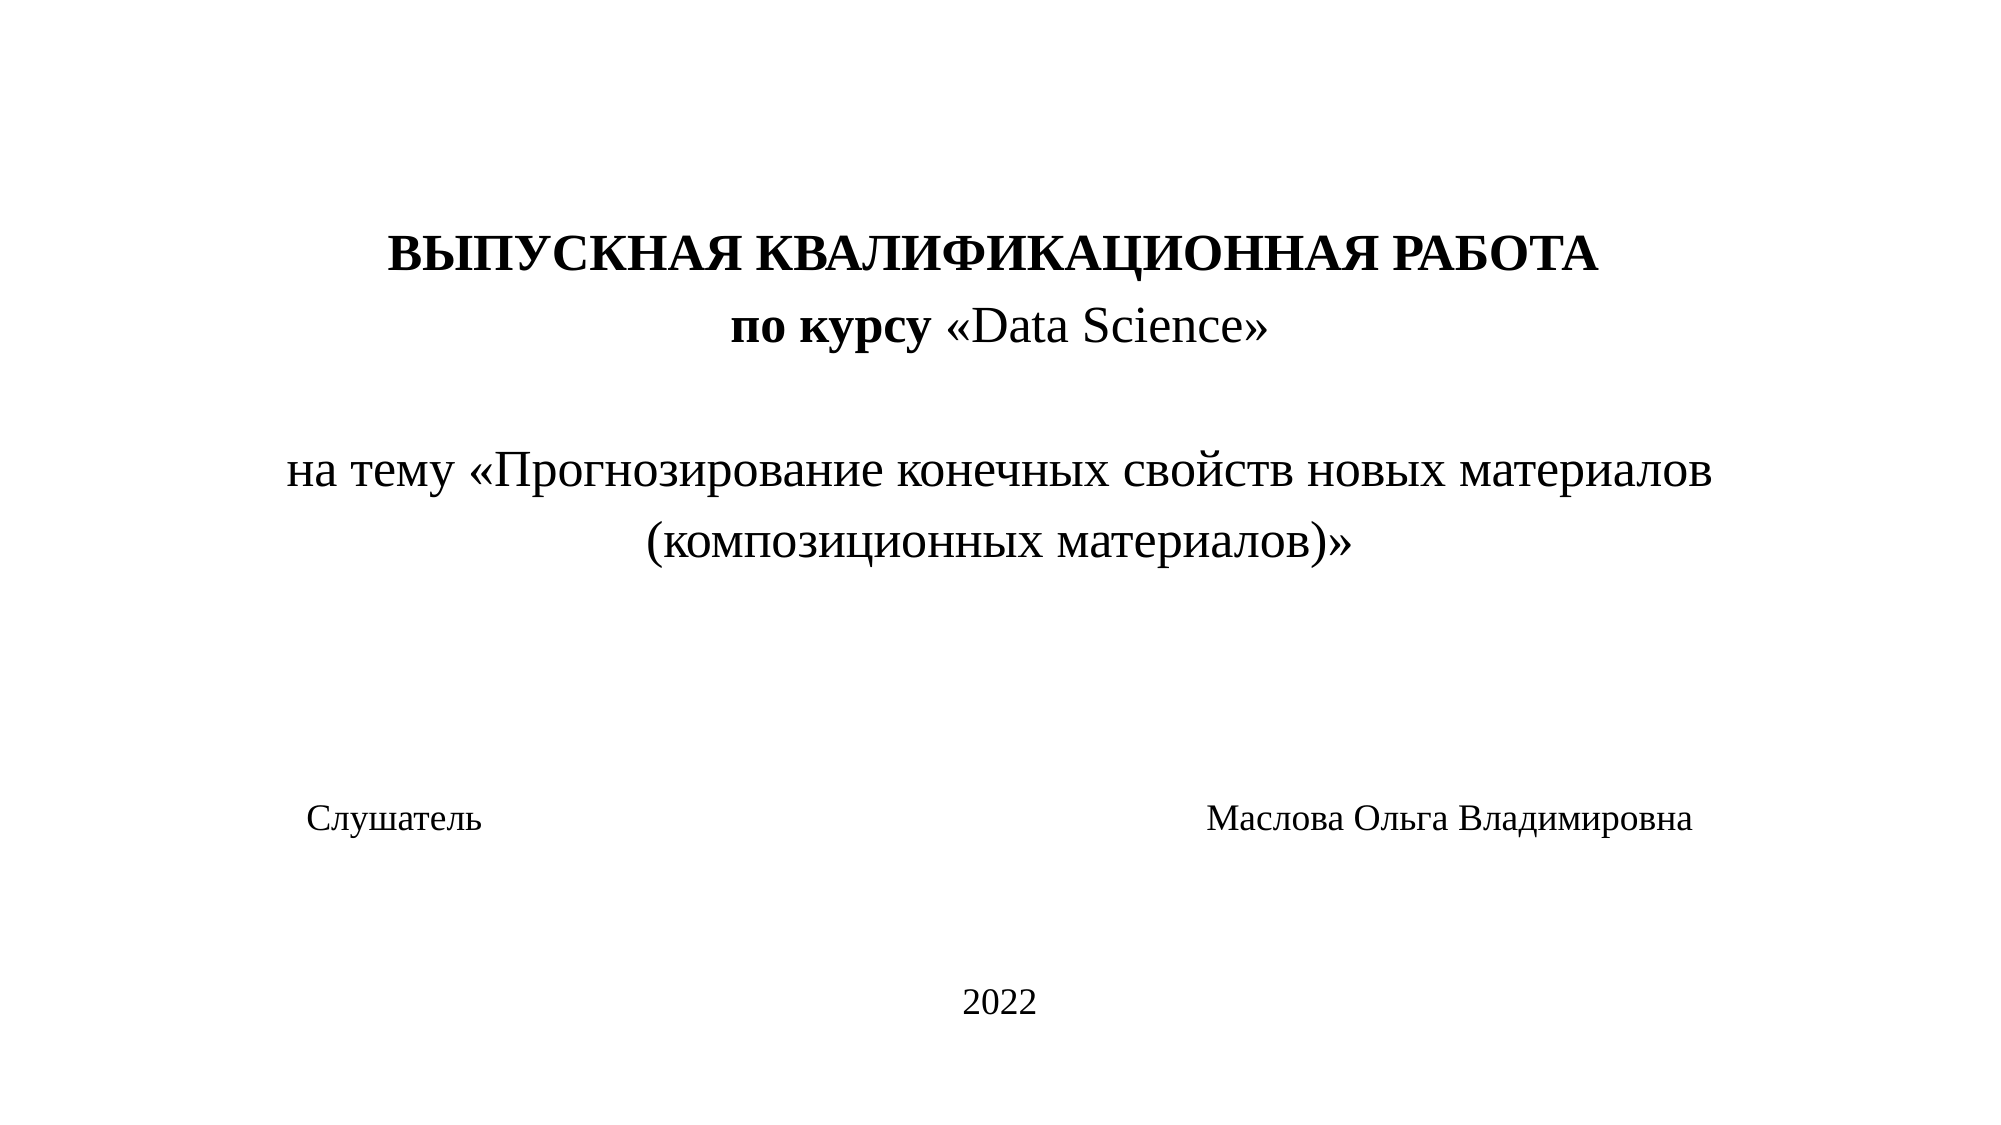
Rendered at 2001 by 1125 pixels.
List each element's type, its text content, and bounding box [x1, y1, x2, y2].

title ВЫПУСКНАЯ КВАЛИФИКАЦИОННАЯ РАБОТА по курсу «Data Science» на тему «Прогнозирование конечных свойств новых материалов (композиционных материалов)» [249, 184, 1750, 576]
subtitle Слушатель Маслова Ольга Владимировна 2022 [249, 790, 1750, 1063]
